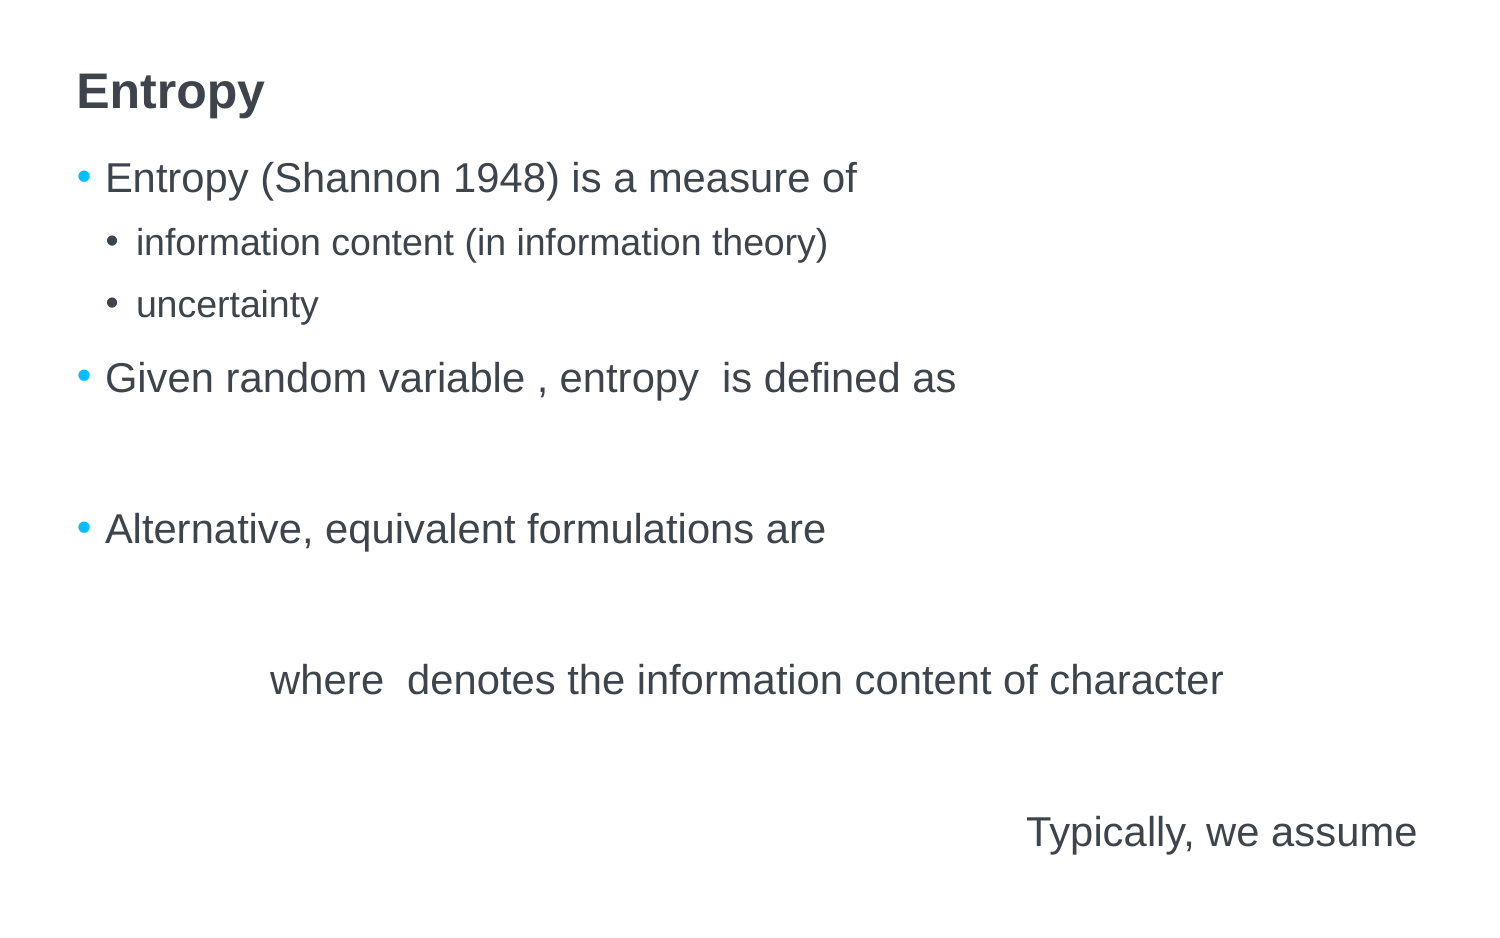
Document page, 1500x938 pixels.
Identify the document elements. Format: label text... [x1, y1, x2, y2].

title Entropy [76, 64, 1430, 160]
